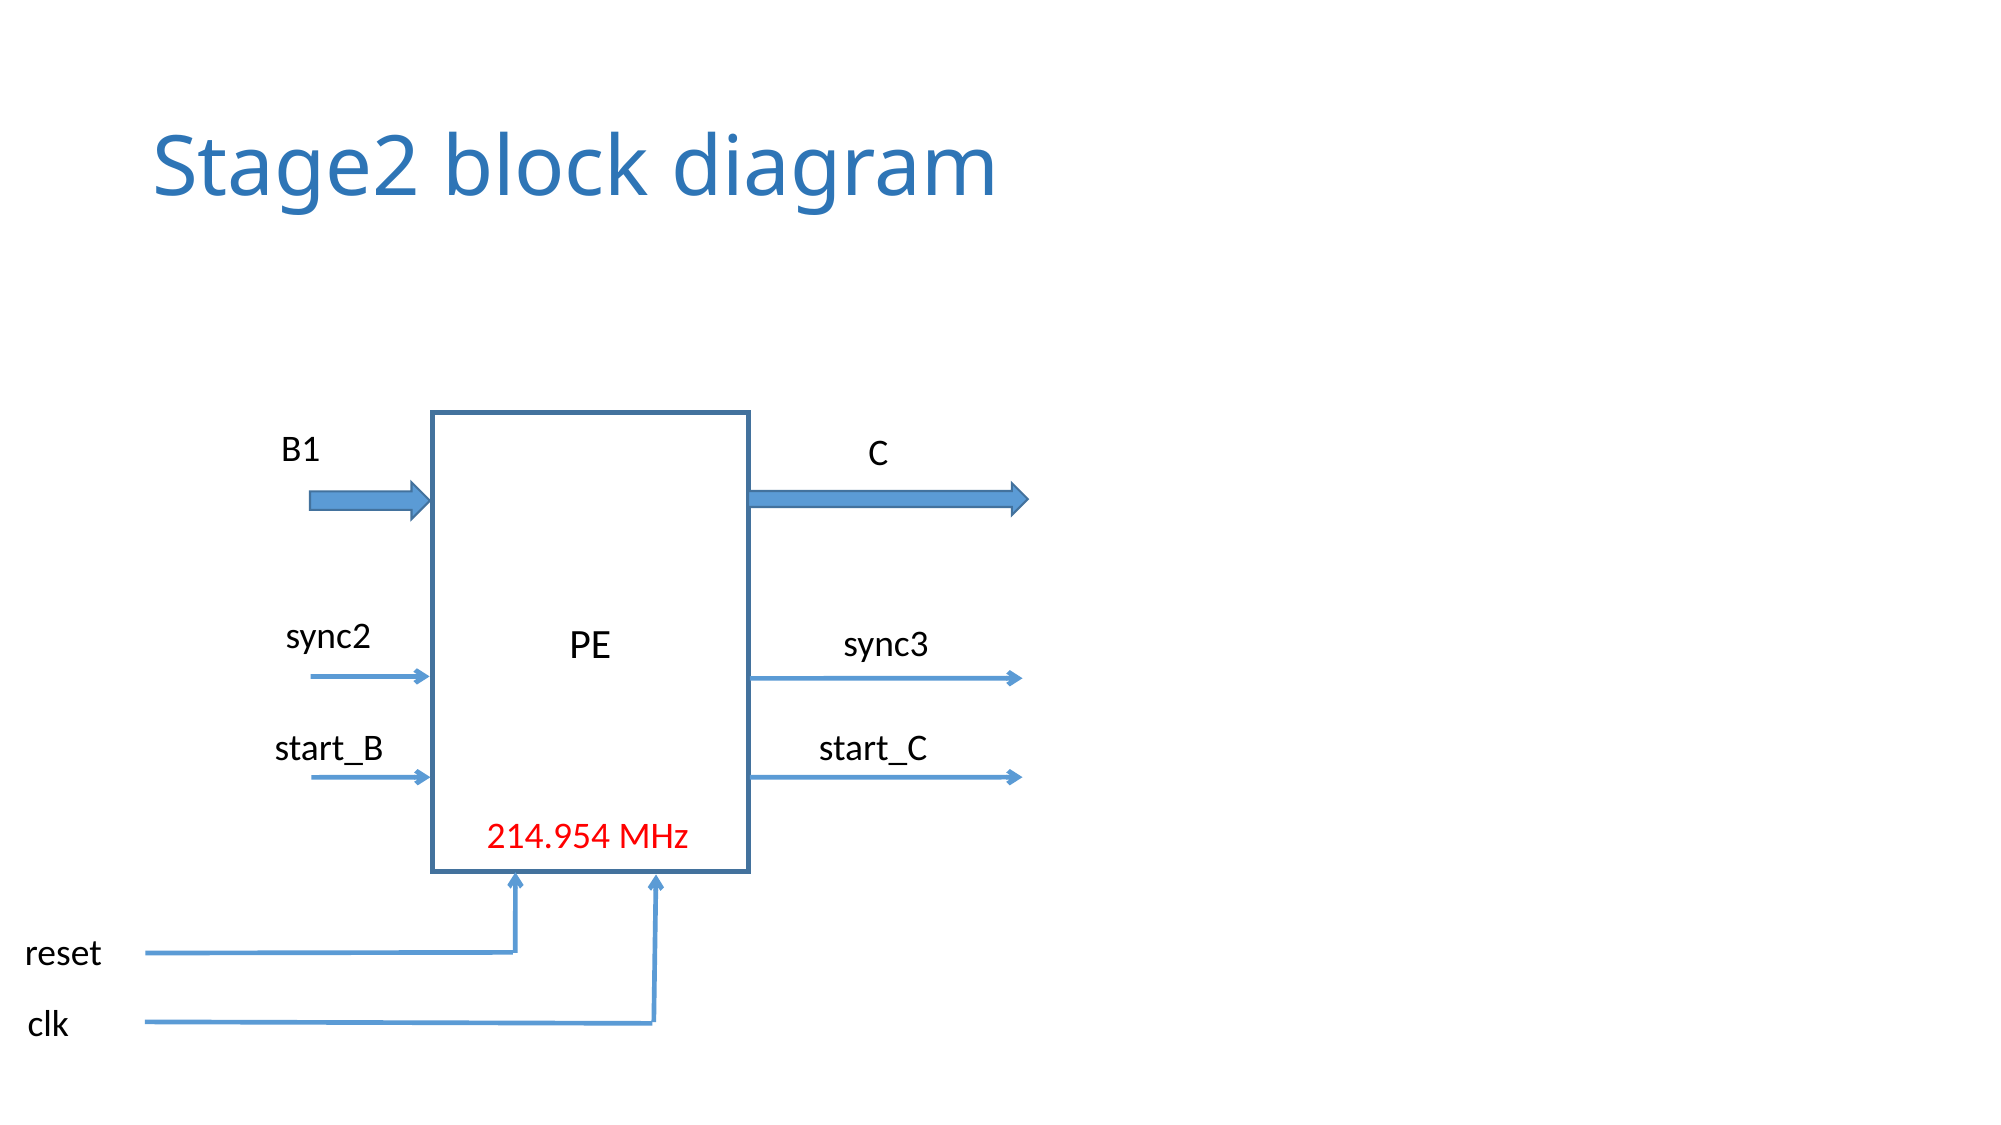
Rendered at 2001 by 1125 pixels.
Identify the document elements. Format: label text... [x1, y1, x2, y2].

text_box start_B [259, 715, 422, 776]
text_box PE [432, 412, 749, 872]
text_box sync3 [828, 611, 968, 672]
text_box [747, 483, 1028, 516]
text_box Stage2 block diagram [137, 59, 1863, 278]
text_box [749, 769, 1023, 785]
text_box 214.954 MHz [471, 803, 749, 909]
text_box start_C [804, 715, 967, 776]
text_box reset [10, 920, 135, 981]
text_box [749, 671, 1023, 686]
text_box clk [12, 991, 96, 1052]
text_box sync2 [270, 603, 410, 664]
text_box [309, 482, 430, 520]
text_box C [853, 420, 910, 481]
text_box B1 [266, 416, 346, 476]
text_box [310, 669, 430, 684]
